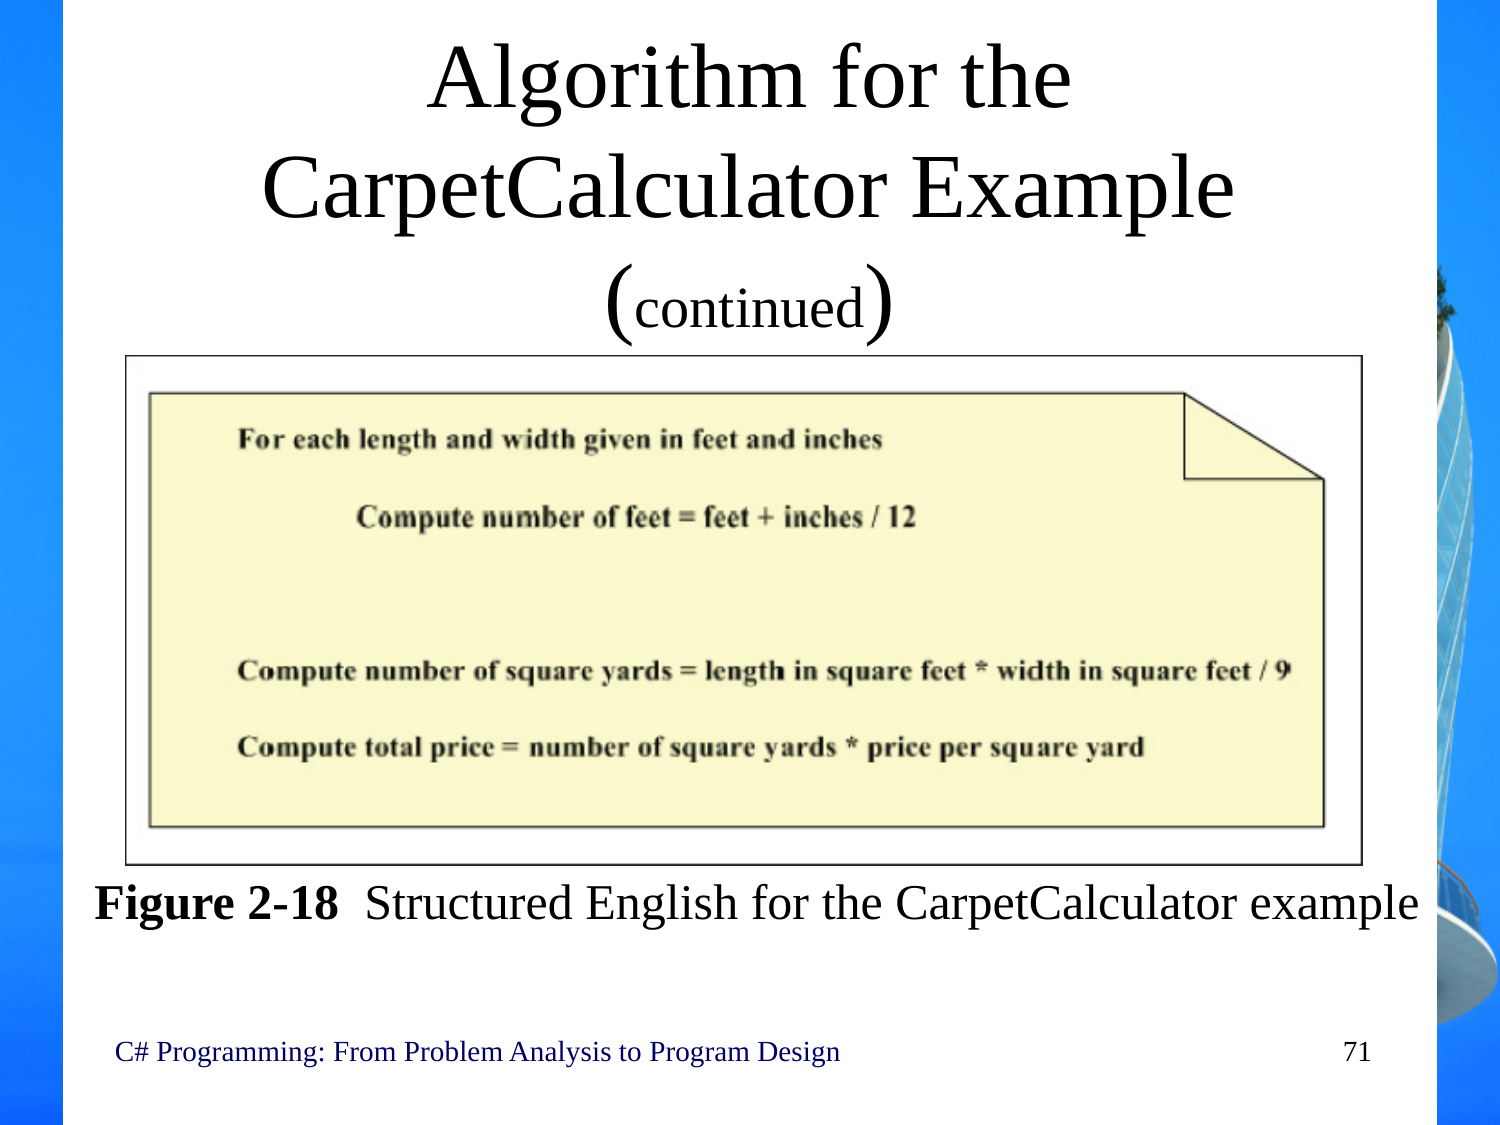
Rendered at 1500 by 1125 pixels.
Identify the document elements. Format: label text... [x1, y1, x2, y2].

slide_number 71 [1074, 1024, 1388, 1101]
picture [0, 0, 63, 1125]
title Algorithm for the CarpetCalculator Example (continued) [112, 99, 1388, 263]
footer C# Programming: From Problem Analysis to Program Design [99, 1024, 988, 1101]
text_box Figure 2-18 Structured English for the CarpetCalculator example [79, 862, 1436, 938]
picture [124, 355, 1363, 866]
picture [1437, 0, 1500, 1125]
